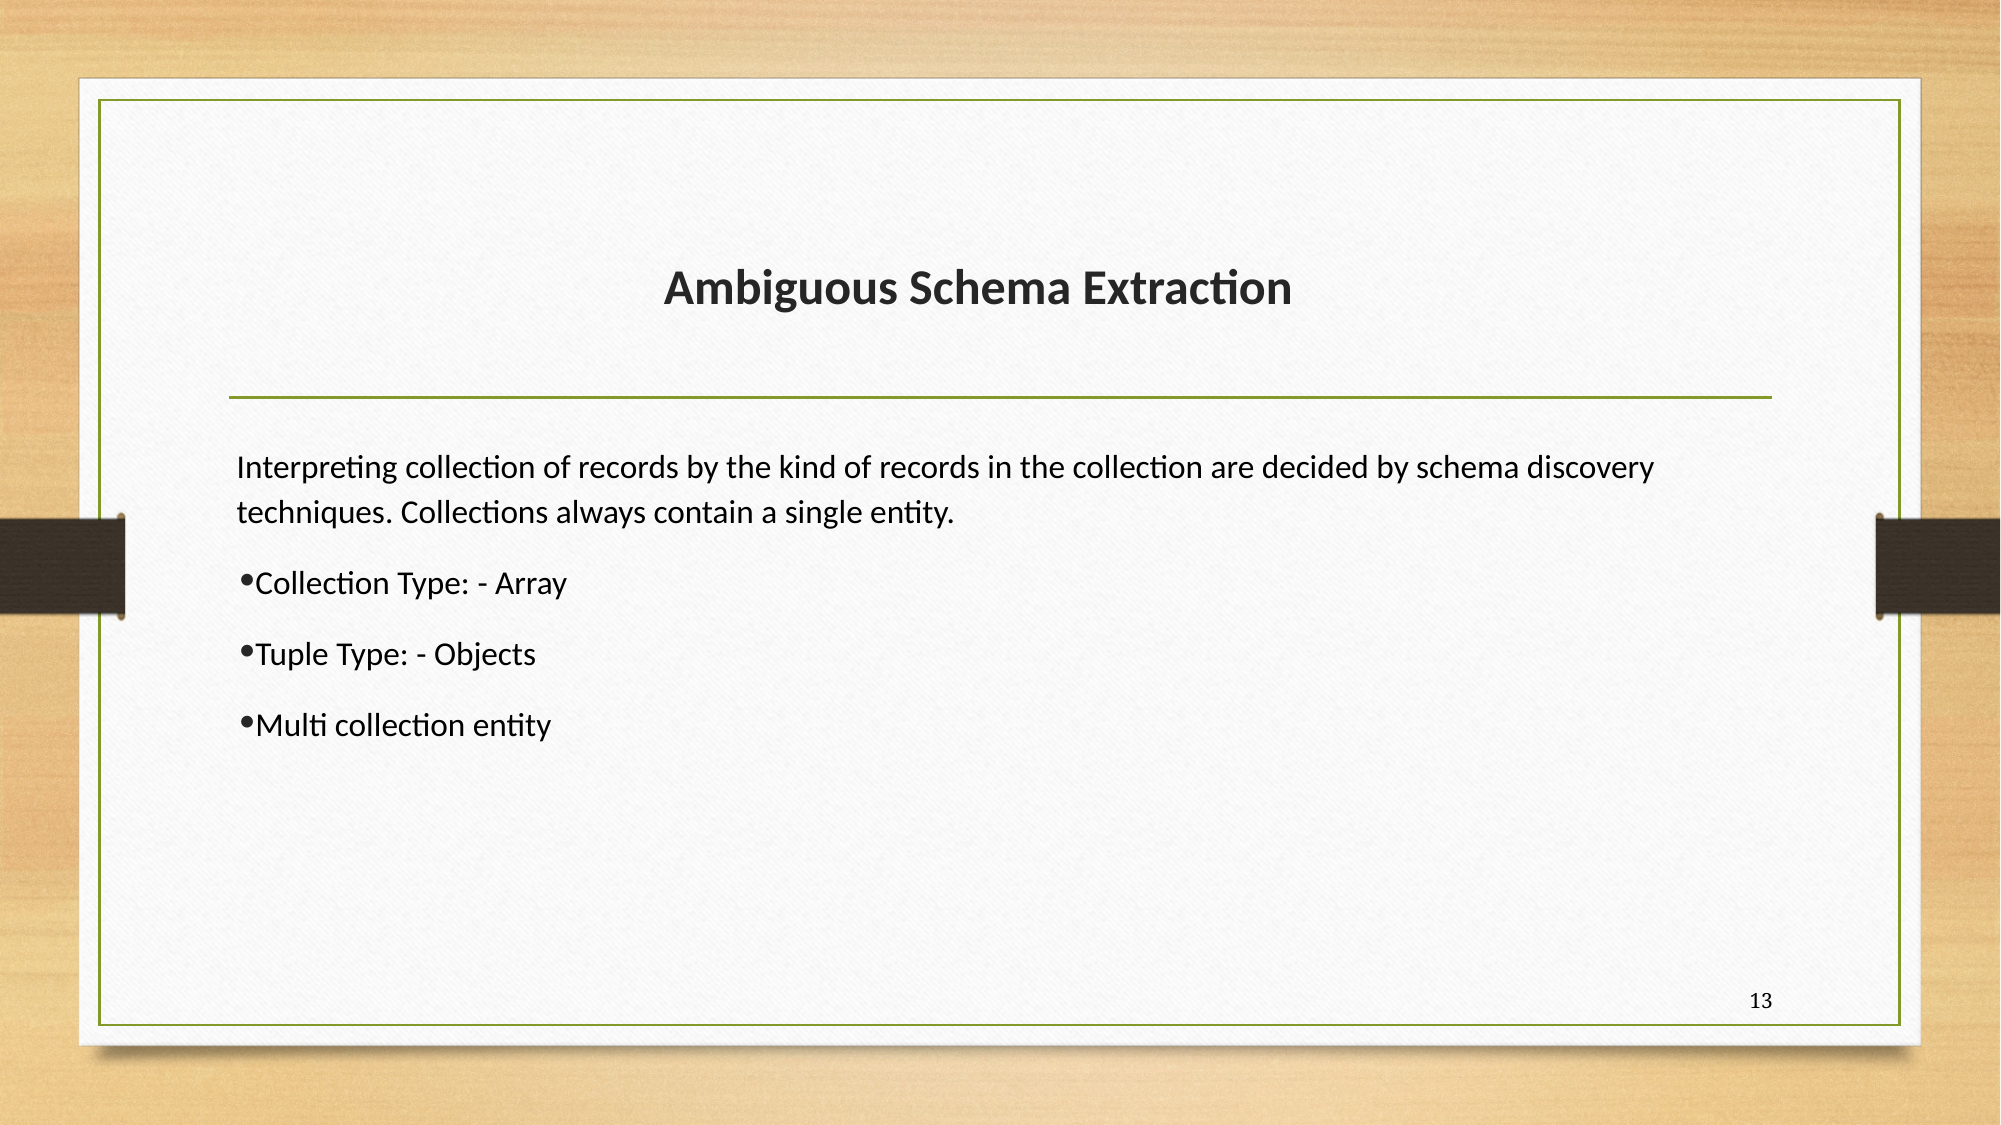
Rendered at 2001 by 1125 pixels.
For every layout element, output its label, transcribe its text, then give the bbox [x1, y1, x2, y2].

picture [0, 0, 2001, 1125]
list Interpreting collection of records by the kind of records in the collection are decided by schema discovery techniques. Collections always contain a single entity. Collection Type: - Array Tuple Type: - Objects Multi collection entity [221, 431, 1736, 976]
title Ambiguous Schema Extraction [191, 177, 1767, 392]
slide_number ‹#› [1698, 979, 1788, 1025]
